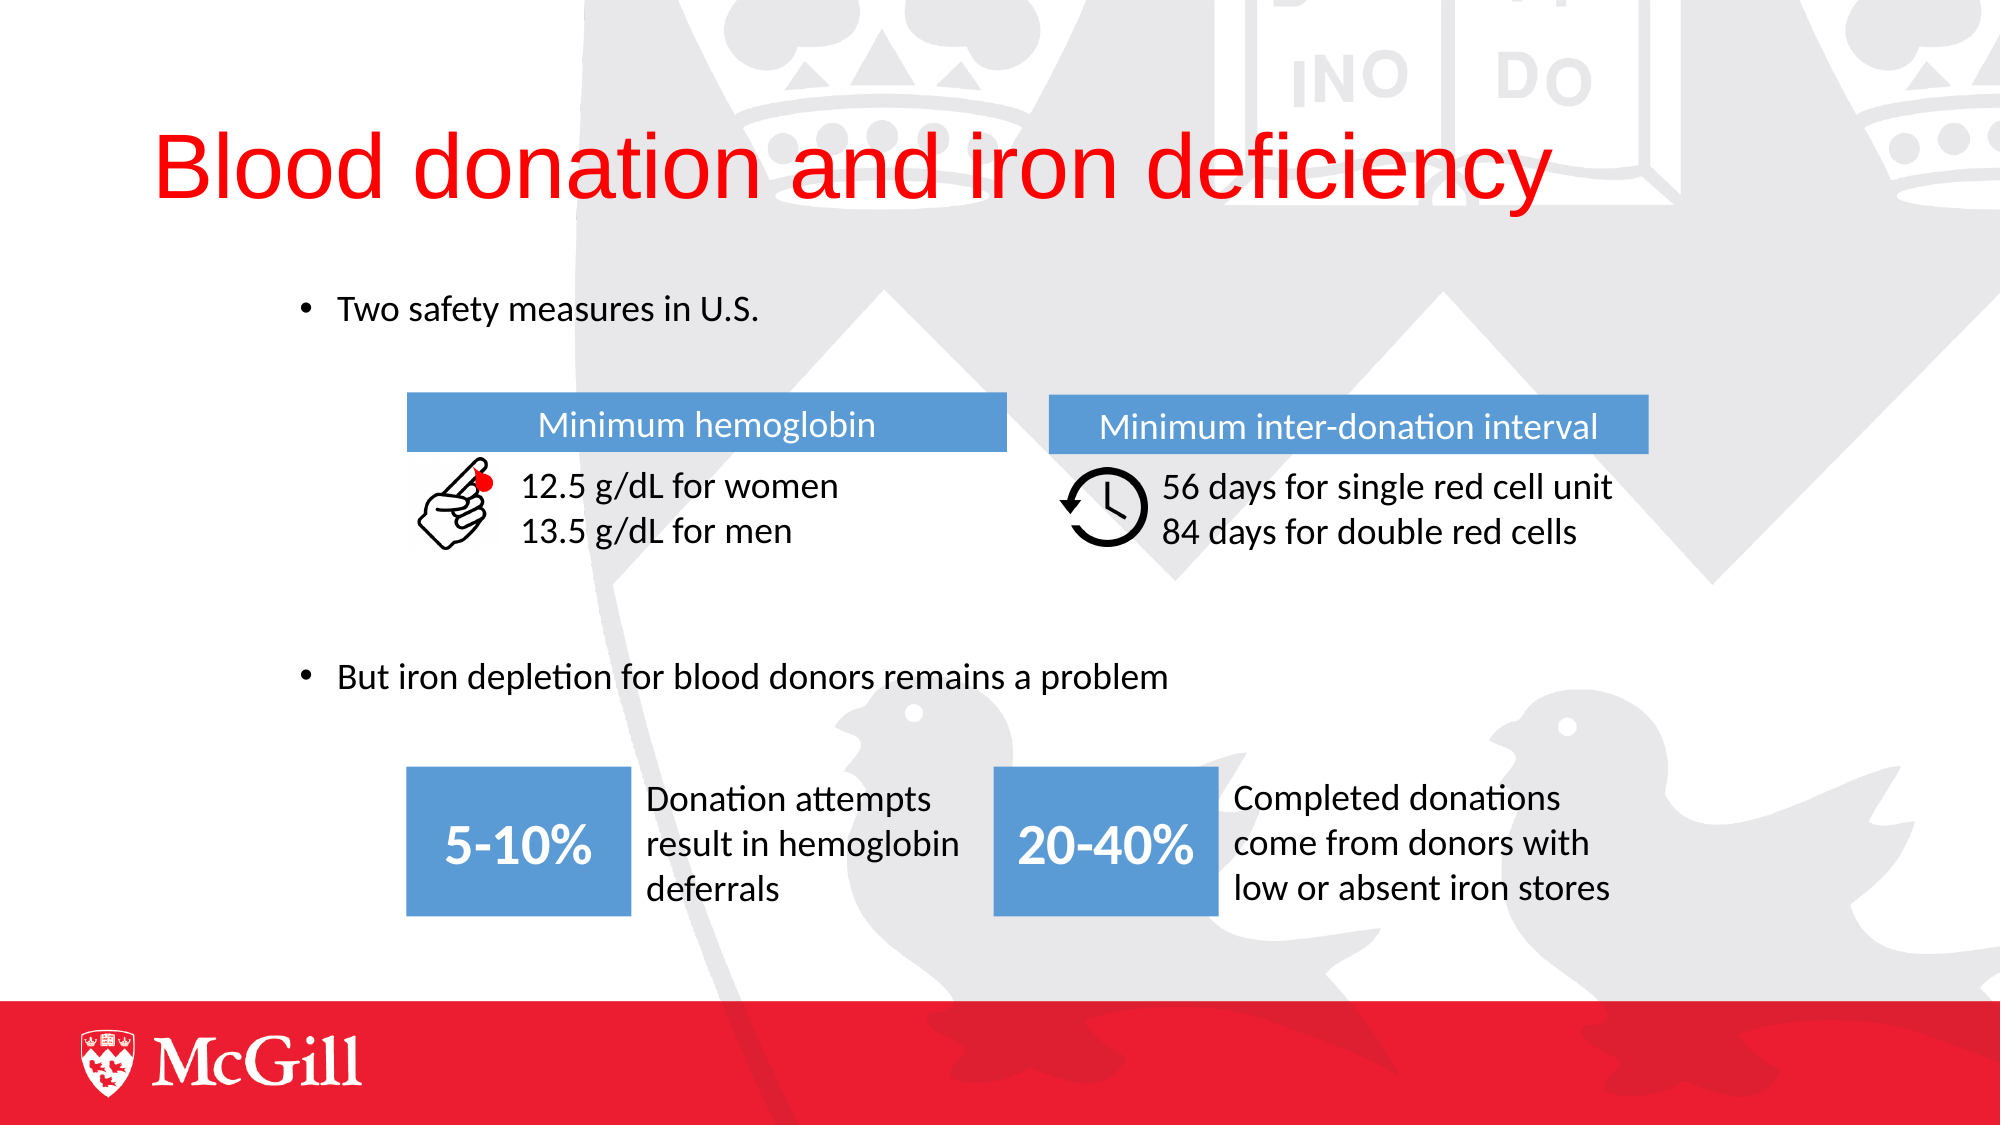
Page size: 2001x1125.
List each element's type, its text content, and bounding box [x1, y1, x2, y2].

text_box Two safety measures in U.S. But iron depletion for blood donors remains a problem [284, 281, 1549, 890]
text_box 5-10% [405, 765, 633, 918]
text_box Minimum hemoglobin [406, 391, 1008, 453]
text_box Completed donations come from donors with low or absent iron stores [1218, 765, 1666, 916]
text_box 56 days for single red cell unit 84 days for double red cells [1147, 455, 1649, 560]
text_box Minimum inter-donation interval [1048, 394, 1650, 455]
title Blood donation and iron deficiency [137, 59, 1863, 278]
text_box 12.5 g/dL for women 13.5 g/dL for men [505, 453, 938, 559]
picture [0, 0, 2000, 1125]
text_box Donation attempts result in hemoglobin deferrals [631, 766, 1001, 917]
text_box 20-40% [992, 765, 1220, 918]
